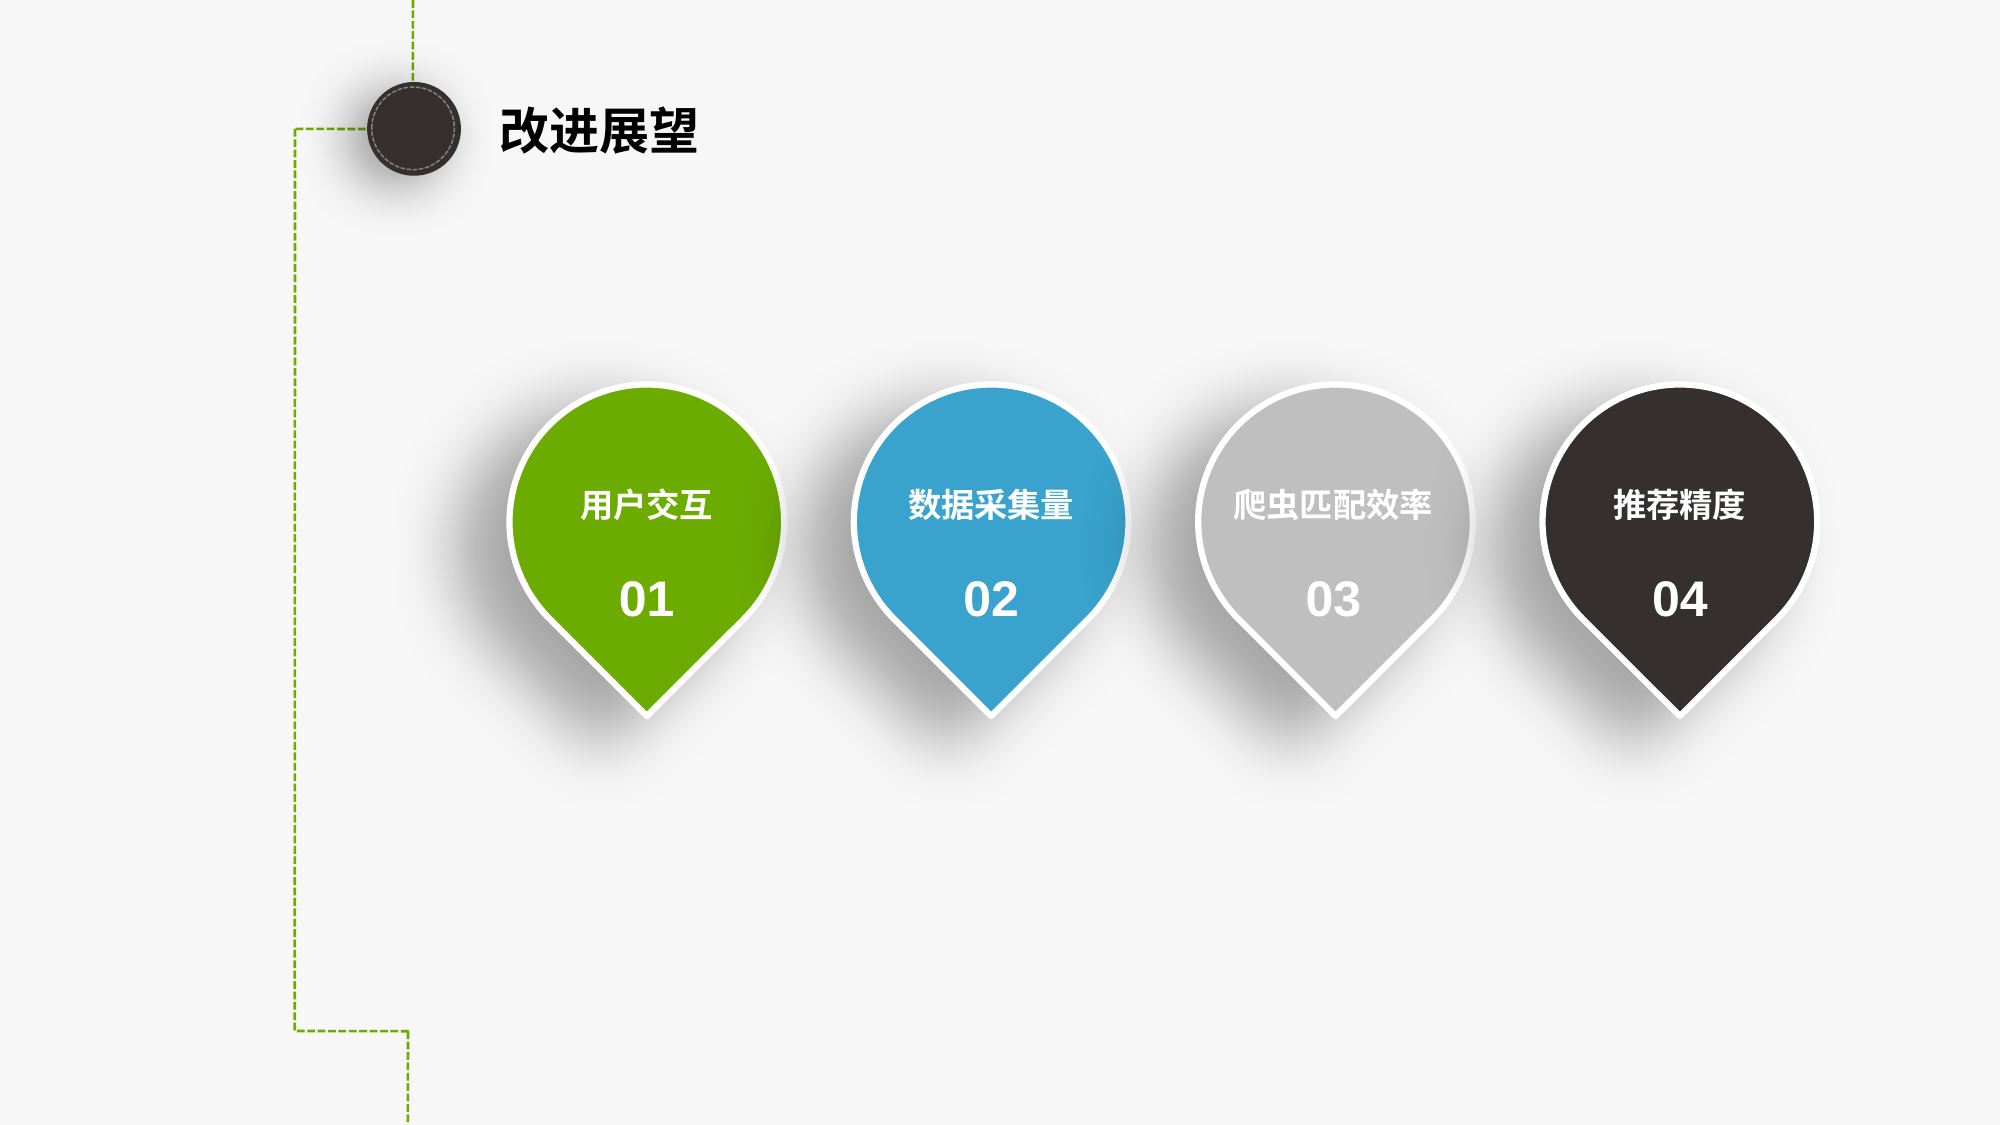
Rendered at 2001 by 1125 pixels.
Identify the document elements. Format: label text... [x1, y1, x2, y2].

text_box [366, 81, 462, 176]
text_box 改进展望 [482, 74, 1295, 184]
text_box [507, 382, 777, 573]
text_box 数据采集量 02 [862, 476, 1120, 635]
text_box 用户交互 01 [517, 476, 776, 635]
text_box [1251, 635, 1420, 719]
text_box [562, 635, 731, 719]
text_box [907, 635, 1076, 719]
text_box [851, 382, 1121, 575]
text_box [1540, 382, 1820, 575]
text_box 推荐精度 04 [1550, 476, 1809, 635]
text_box 爬虫匹配效率 03 [1204, 476, 1463, 635]
text_box [1196, 382, 1465, 569]
text_box [1595, 635, 1764, 719]
